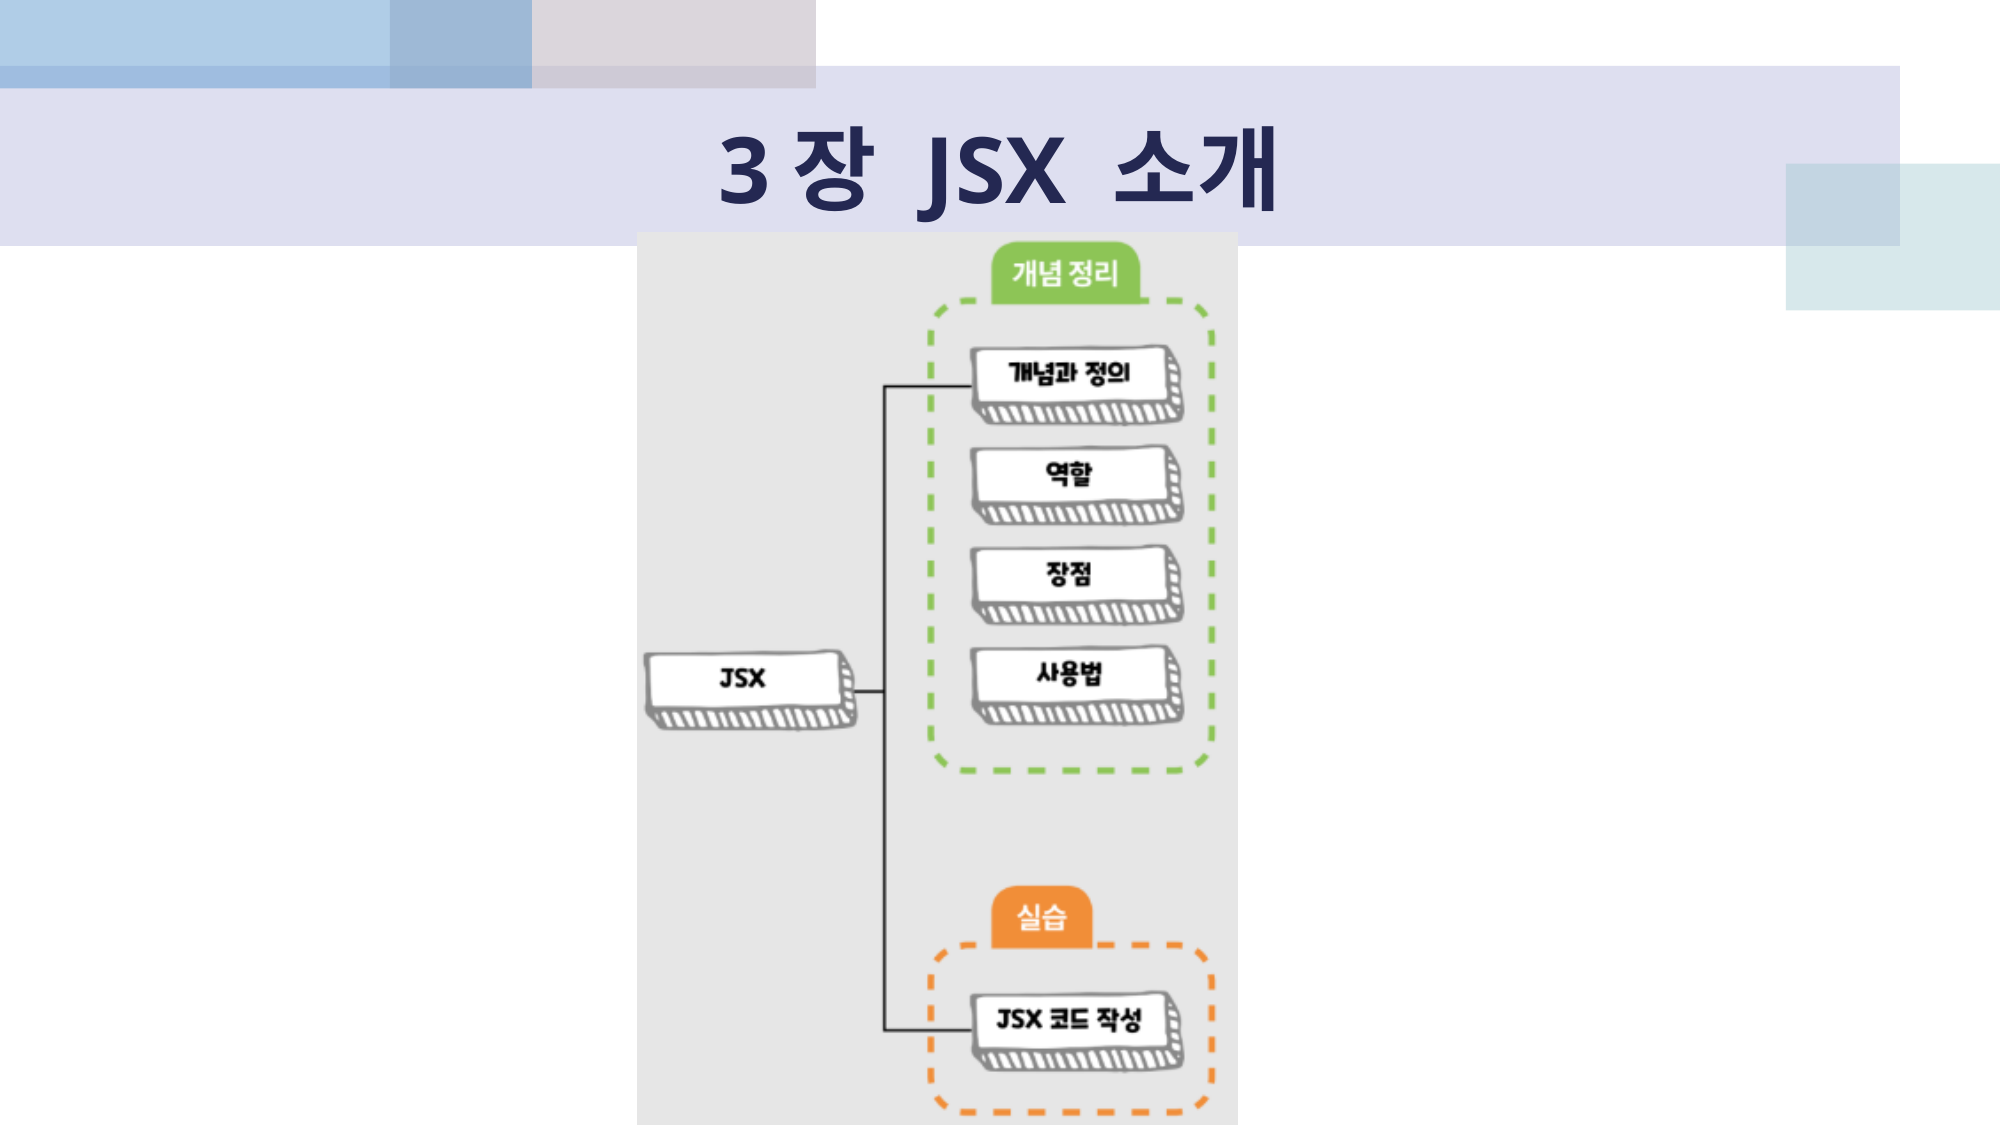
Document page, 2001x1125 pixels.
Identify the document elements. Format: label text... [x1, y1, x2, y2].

title 3장 JSX 소개 [99, 88, 1900, 246]
picture [637, 231, 1238, 1125]
